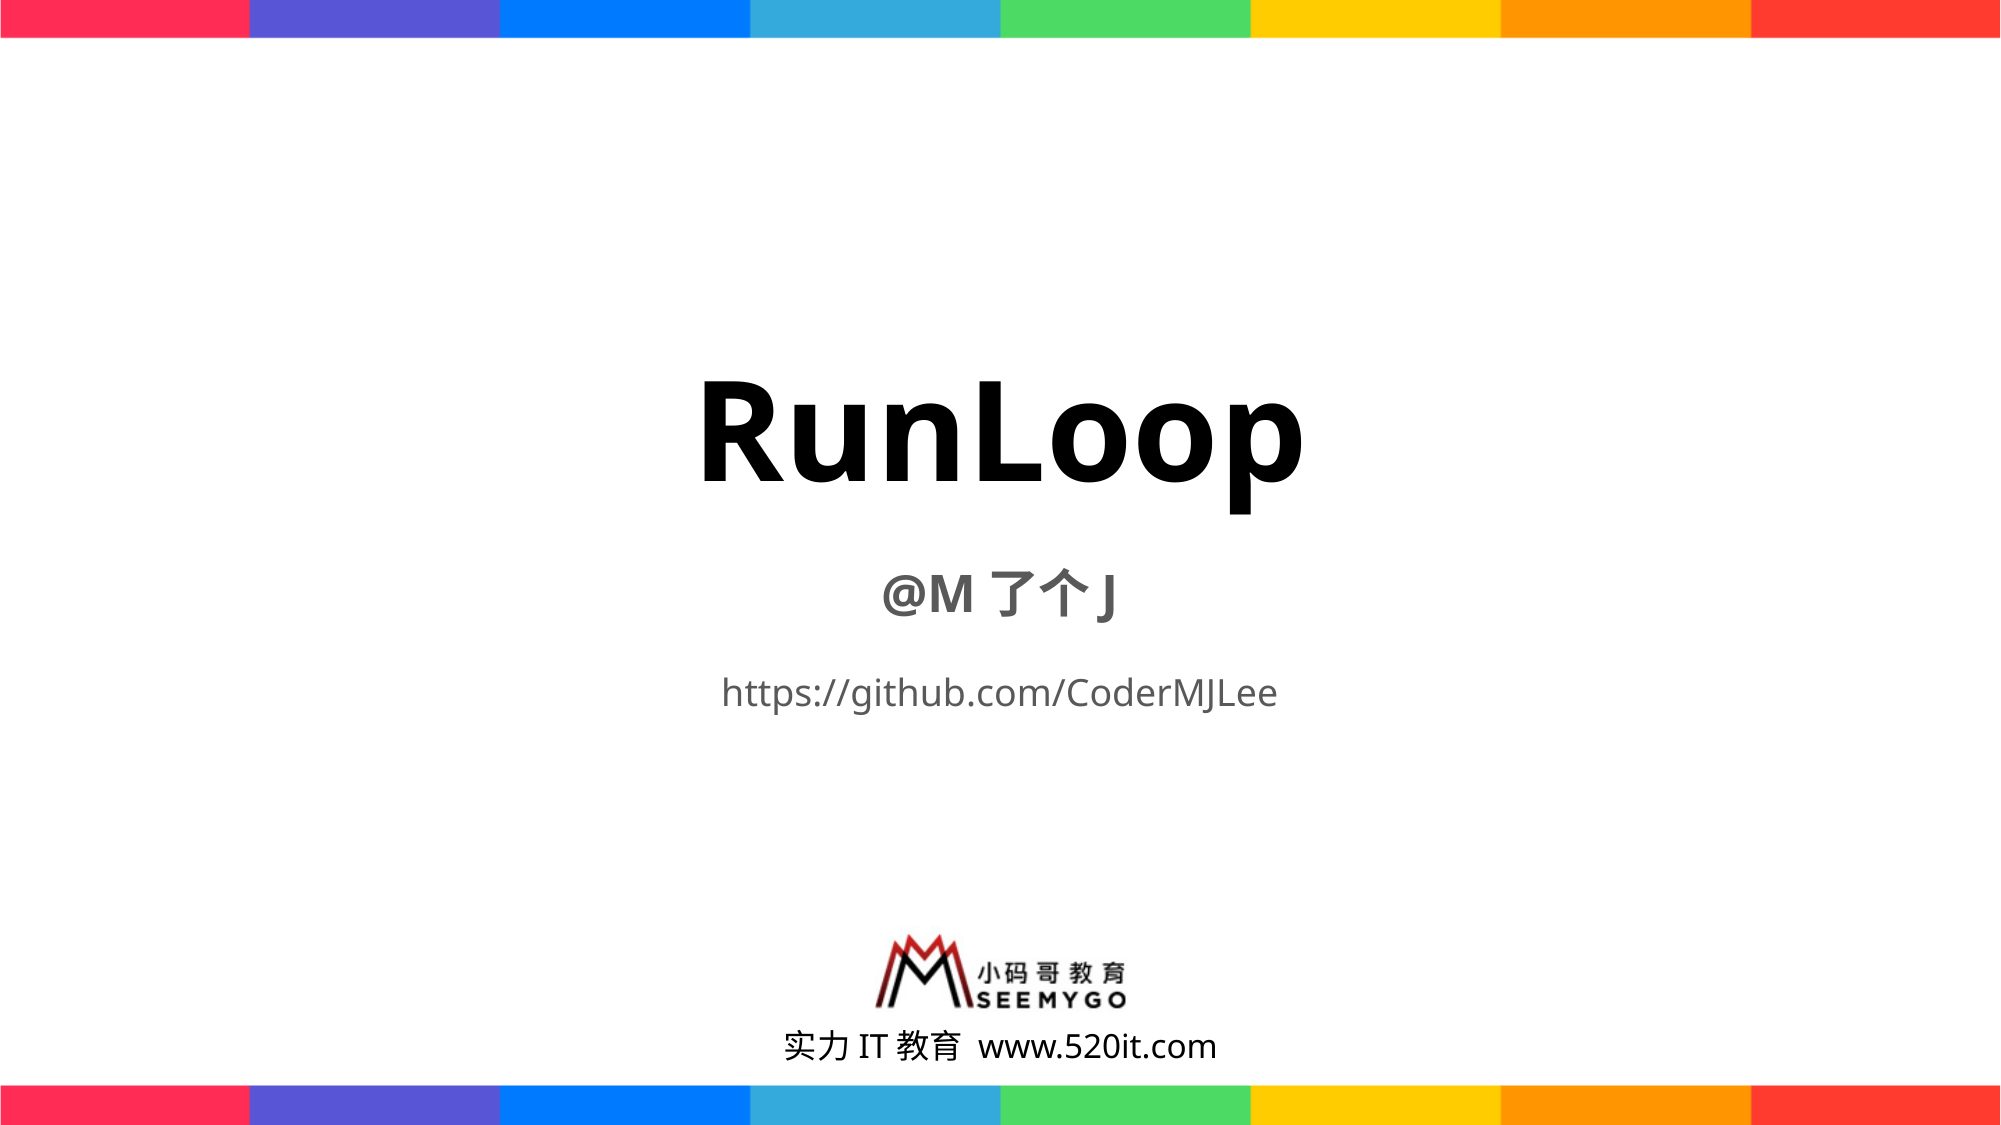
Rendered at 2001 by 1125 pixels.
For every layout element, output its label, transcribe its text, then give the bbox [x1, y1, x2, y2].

subtitle @M了个J [481, 560, 1519, 632]
title RunLoop [0, 353, 2000, 520]
picture [0, 0, 2001, 1125]
text_box https://github.com/CoderMJLee [480, 658, 1519, 730]
